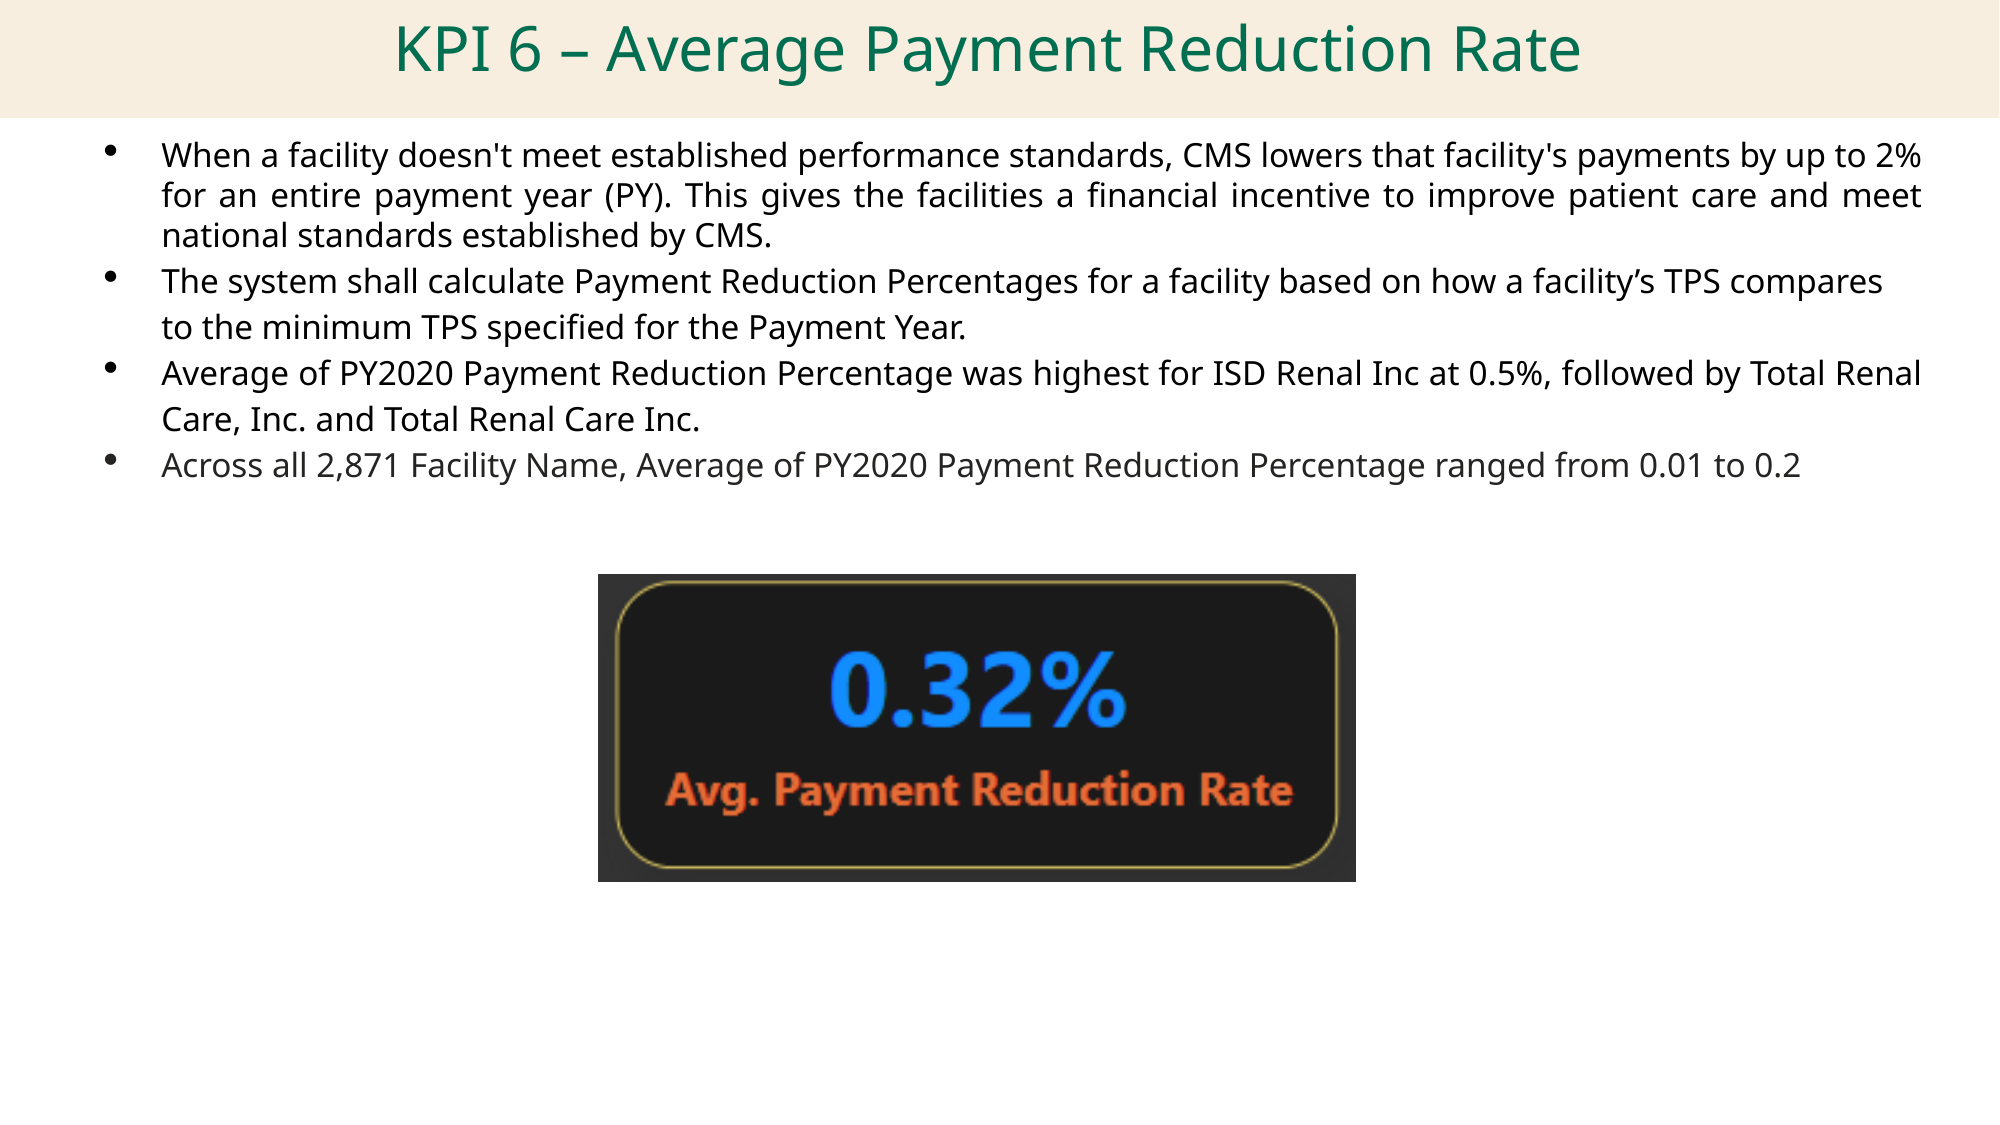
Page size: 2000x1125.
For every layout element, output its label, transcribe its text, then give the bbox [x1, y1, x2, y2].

picture [597, 574, 1357, 882]
text_box KPI 6 – Average Payment Reduction Rate [38, 1, 1940, 92]
text_box When a facility doesn't meet established performance standards, CMS lowers that facility's payments by up to 2% for an entire payment year (PY). This gives the facilities a financial incentive to improve patient care and meet national standards established by CMS. The system shall calculate Payment Reduction Percentages for a facility based on how a facility’s TPS compares to the minimum TPS specified for the Payment Year. Average of PY2020 Payment Reduction Percentage was highest for ISD Renal Inc at 0.5%, followed by Total Renal Care, Inc. and Total Renal Care Inc. Across all 2,871 Facility Name, Average of PY2020 Payment Reduction Percentage ranged from 0.01 to 0.2 [90, 127, 1940, 492]
text_box [0, 0, 2000, 120]
